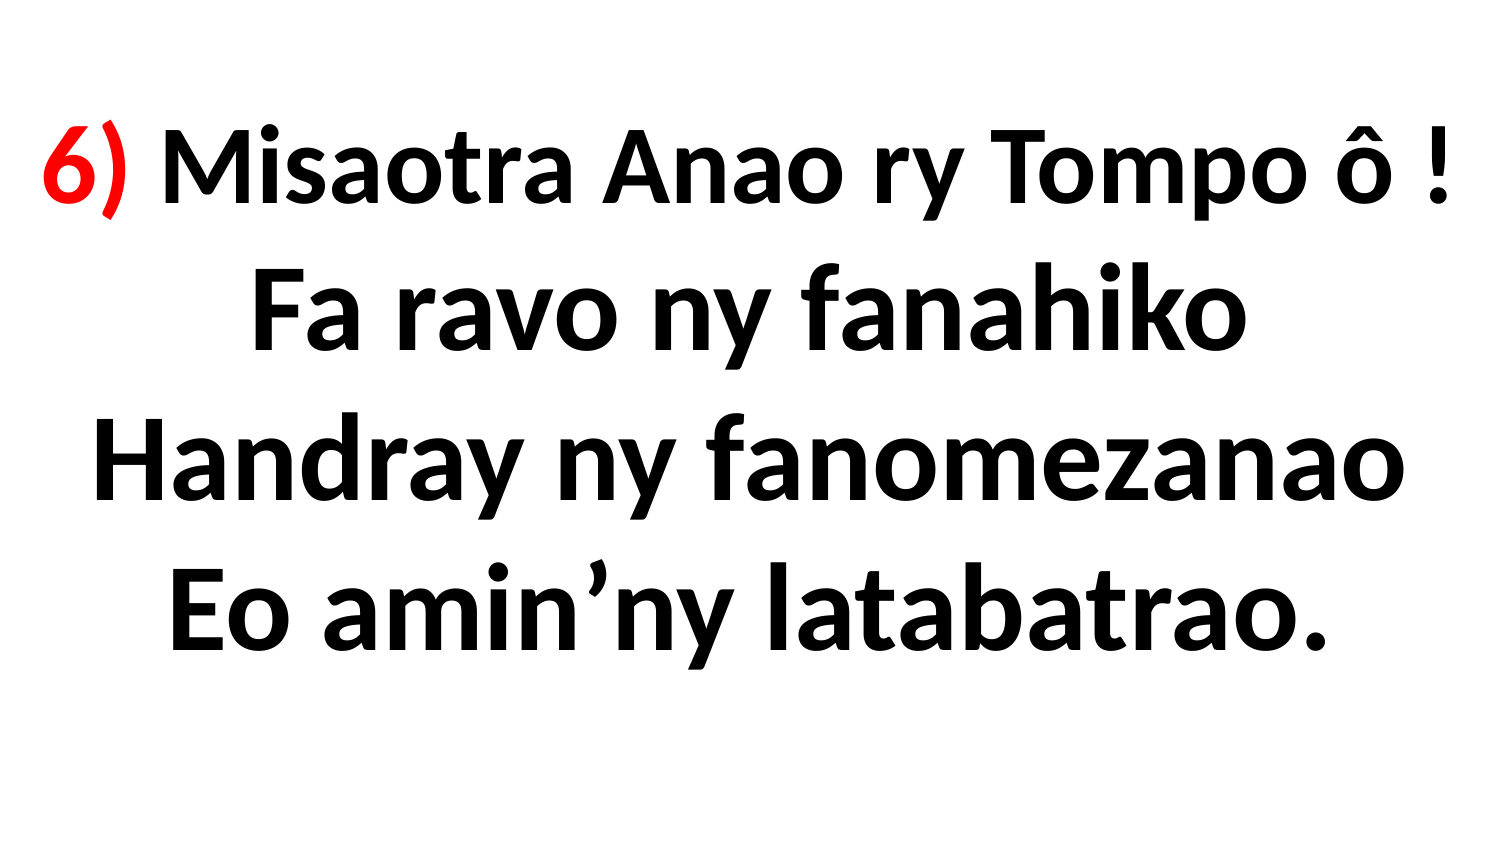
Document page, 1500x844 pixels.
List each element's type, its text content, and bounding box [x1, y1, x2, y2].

title 6) Misaotra Anao ry Tompo ô ! Fa ravo ny fanahiko Handray ny fanomezanao Eo amin’ny latabatrao. [0, 297, 1500, 470]
